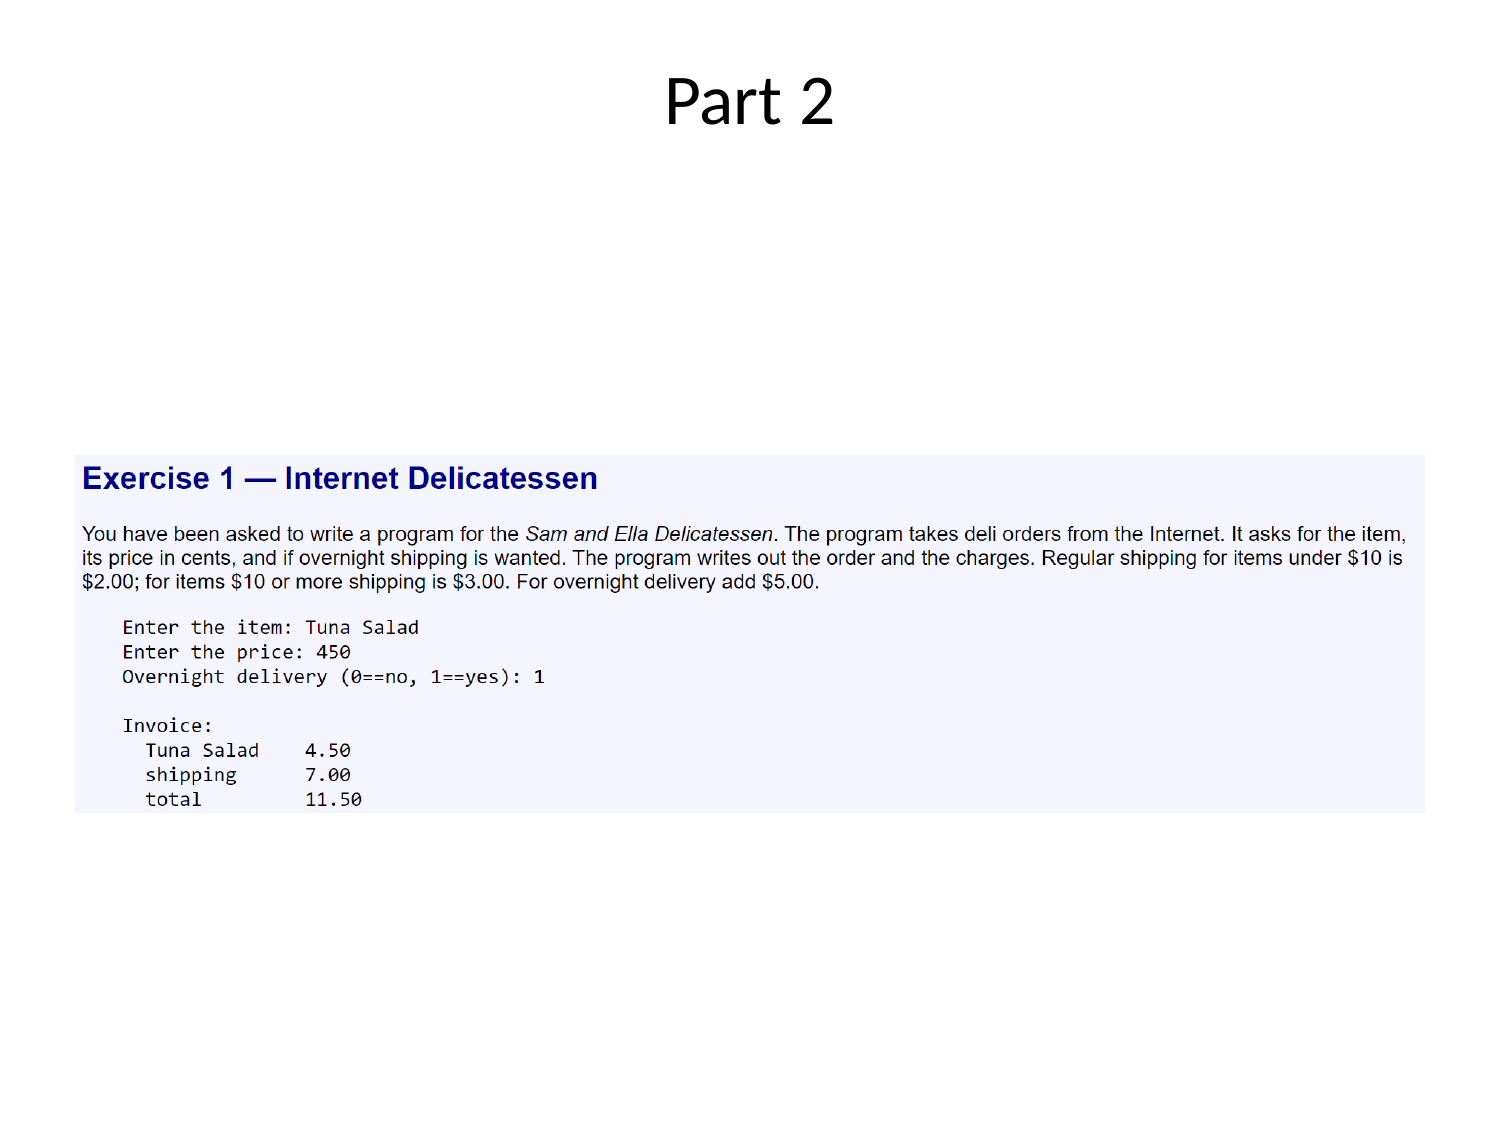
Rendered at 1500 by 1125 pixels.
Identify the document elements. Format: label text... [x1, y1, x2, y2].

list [74, 454, 1426, 813]
title Part 2 [75, 45, 1425, 233]
